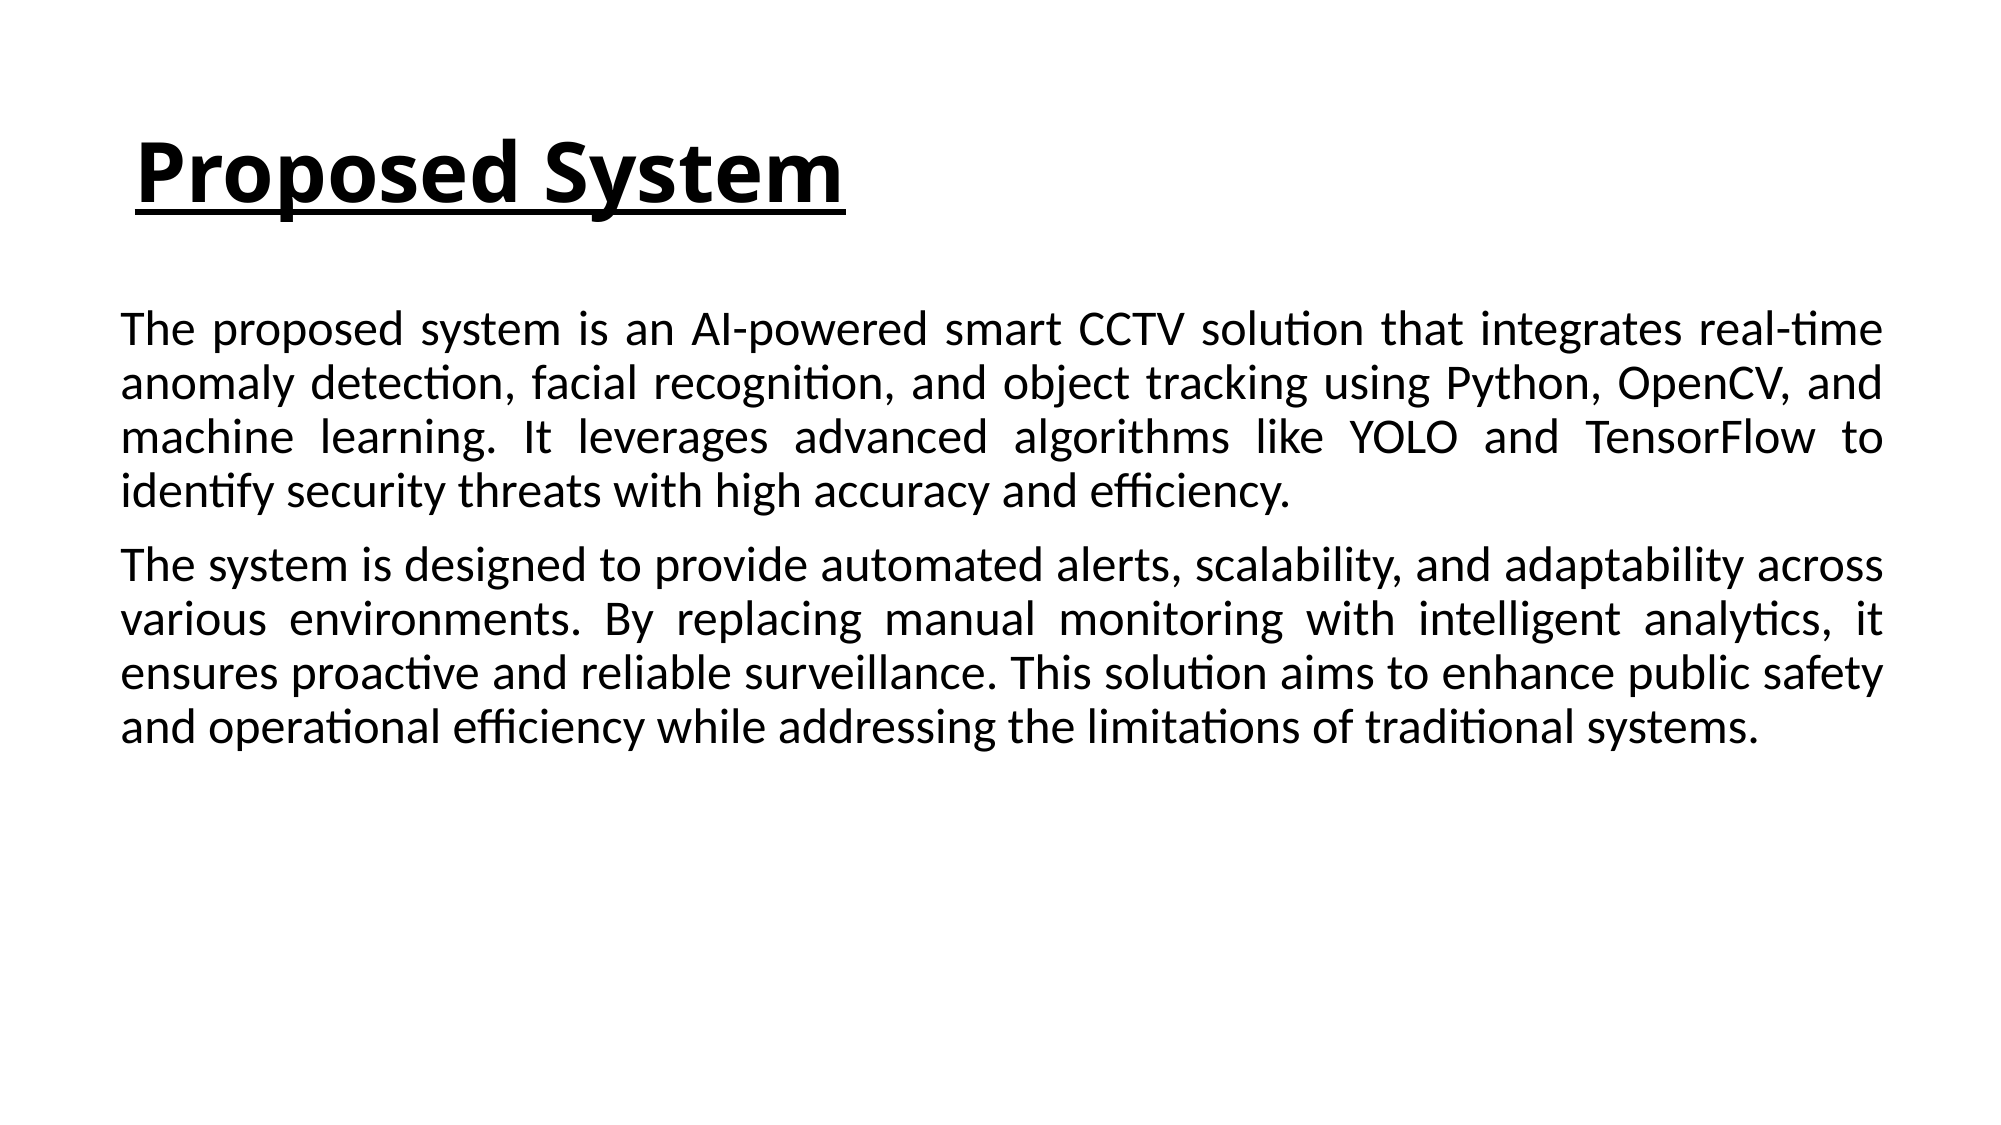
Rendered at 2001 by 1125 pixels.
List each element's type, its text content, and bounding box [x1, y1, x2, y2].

subtitle The proposed system is an AI-powered smart CCTV solution that integrates real-time anomaly detection, facial recognition, and object tracking using Python, OpenCV, and machine learning. It leverages advanced algorithms like YOLO and TensorFlow to identify security threats with high accuracy and efficiency. The system is designed to provide automated alerts, scalability, and adaptability across various environments. By replacing manual monitoring with intelligent analytics, it ensures proactive and reliable surveillance. This solution aims to enhance public safety and operational efficiency while addressing the limitations of traditional systems. [105, 294, 1900, 940]
title Proposed System [119, 82, 1620, 229]
